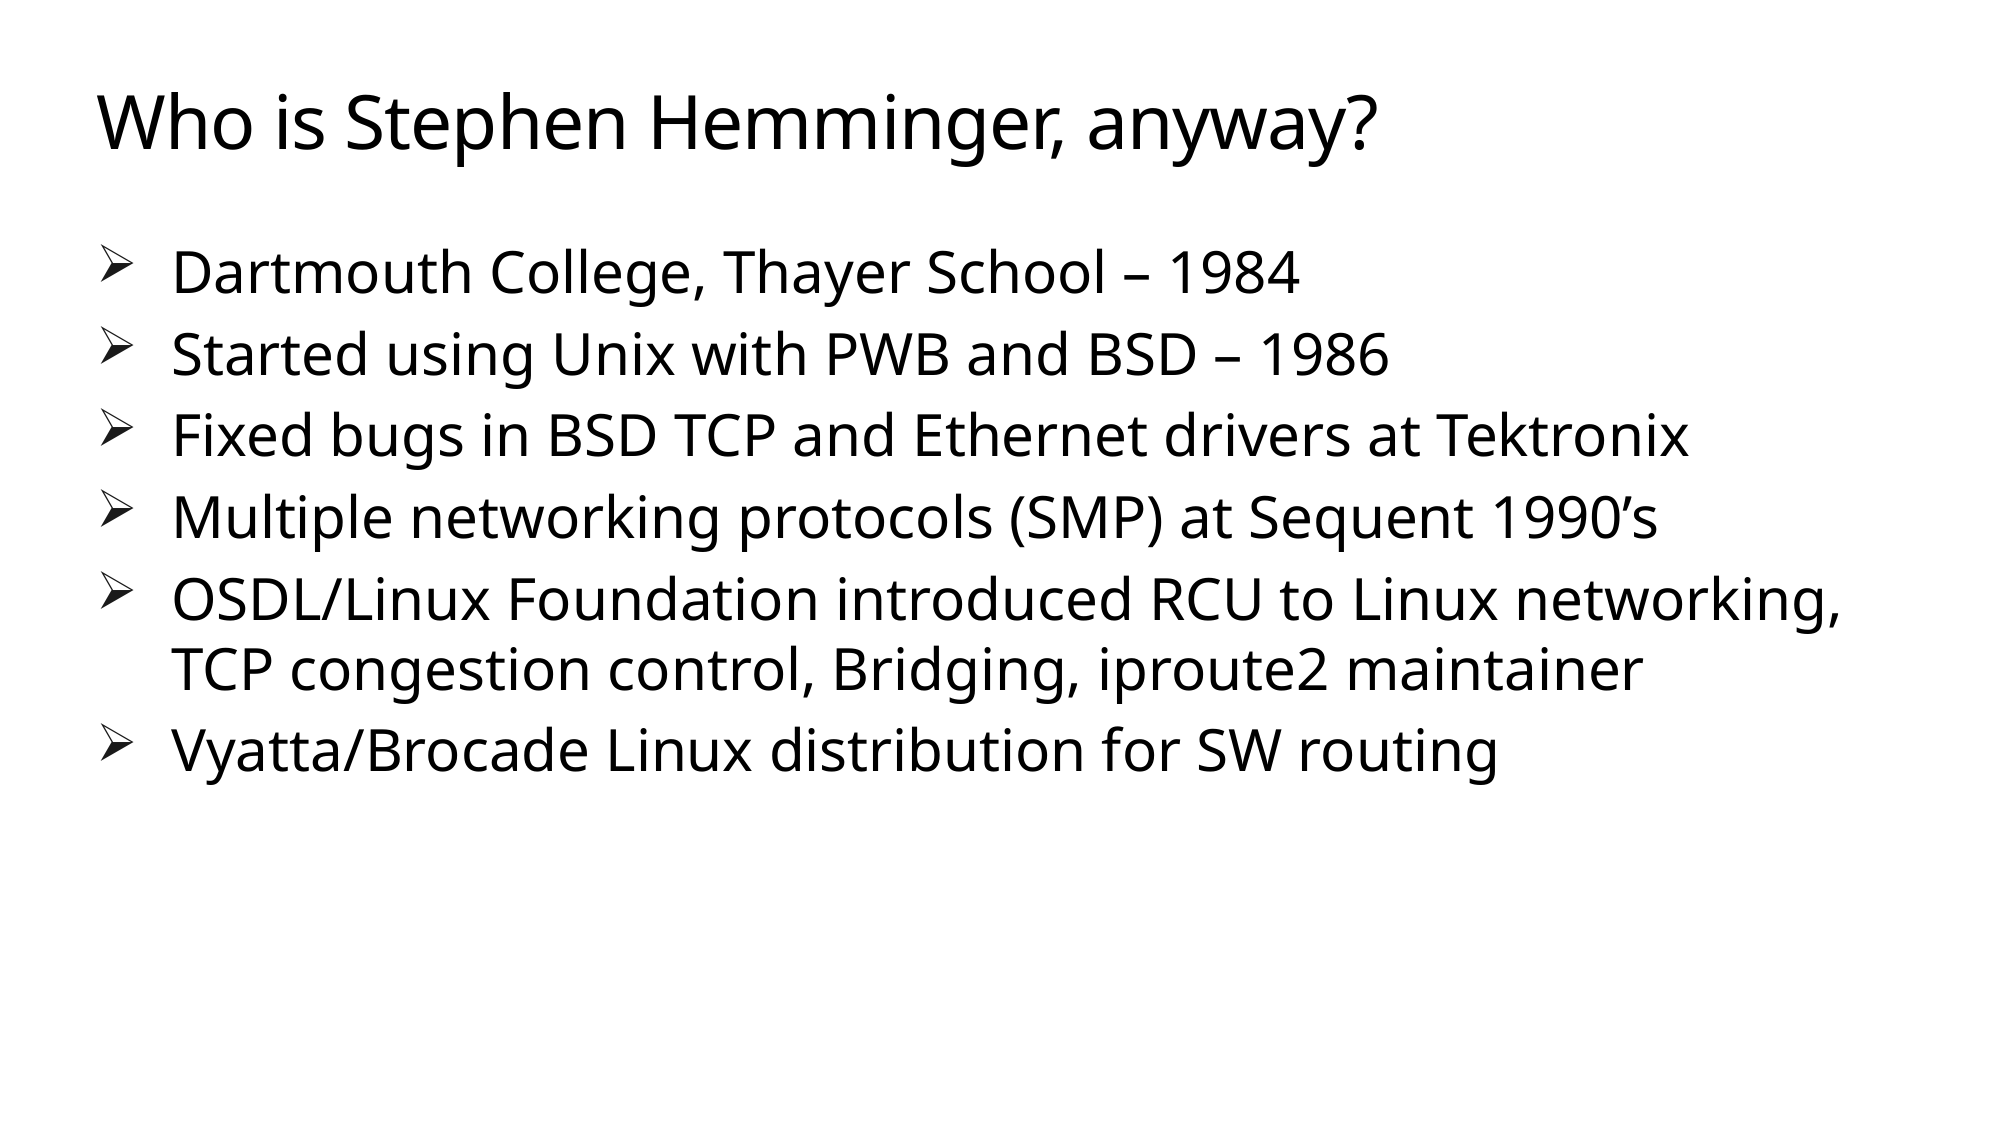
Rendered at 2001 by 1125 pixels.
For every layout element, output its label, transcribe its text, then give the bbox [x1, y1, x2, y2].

list Dartmouth College, Thayer School – 1984 Started using Unix with PWB and BSD – 1986 Fixed bugs in BSD TCP and Ethernet drivers at Tektronix Multiple networking protocols (SMP) at Sequent 1990’s OSDL/Linux Foundation introduced RCU to Linux networking, TCP congestion control, Bridging, iproute2 maintainer Vyatta/Brocade Linux distribution for SW routing [96, 235, 1904, 886]
title Who is Stephen Hemminger, anyway? [96, 75, 1904, 166]
